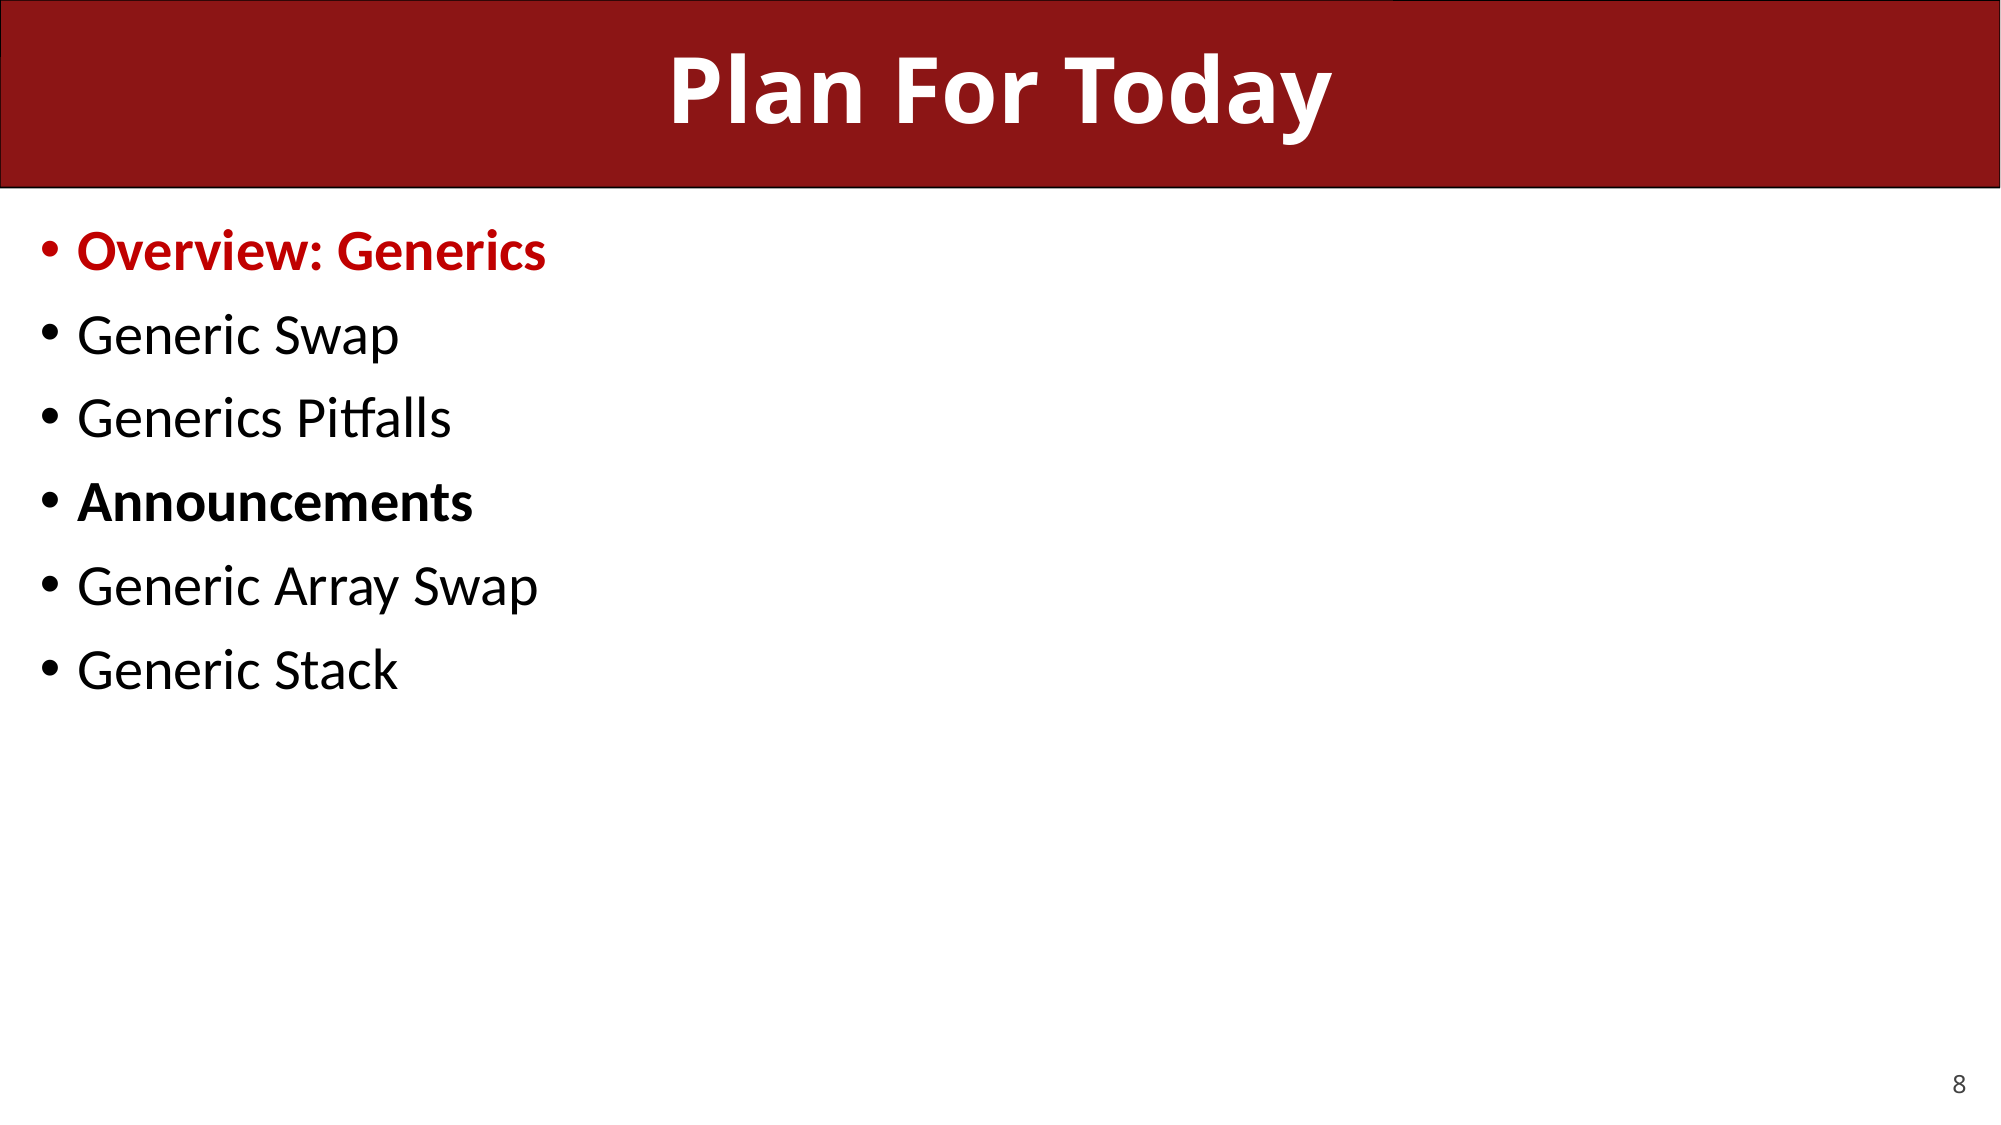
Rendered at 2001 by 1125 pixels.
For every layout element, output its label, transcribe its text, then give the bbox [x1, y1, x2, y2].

list Overview: Generics Generic Swap Generics Pitfalls Announcements Generic Array Swap Generic Stack [24, 212, 1963, 1113]
title Plan For Today [75, 0, 1925, 188]
